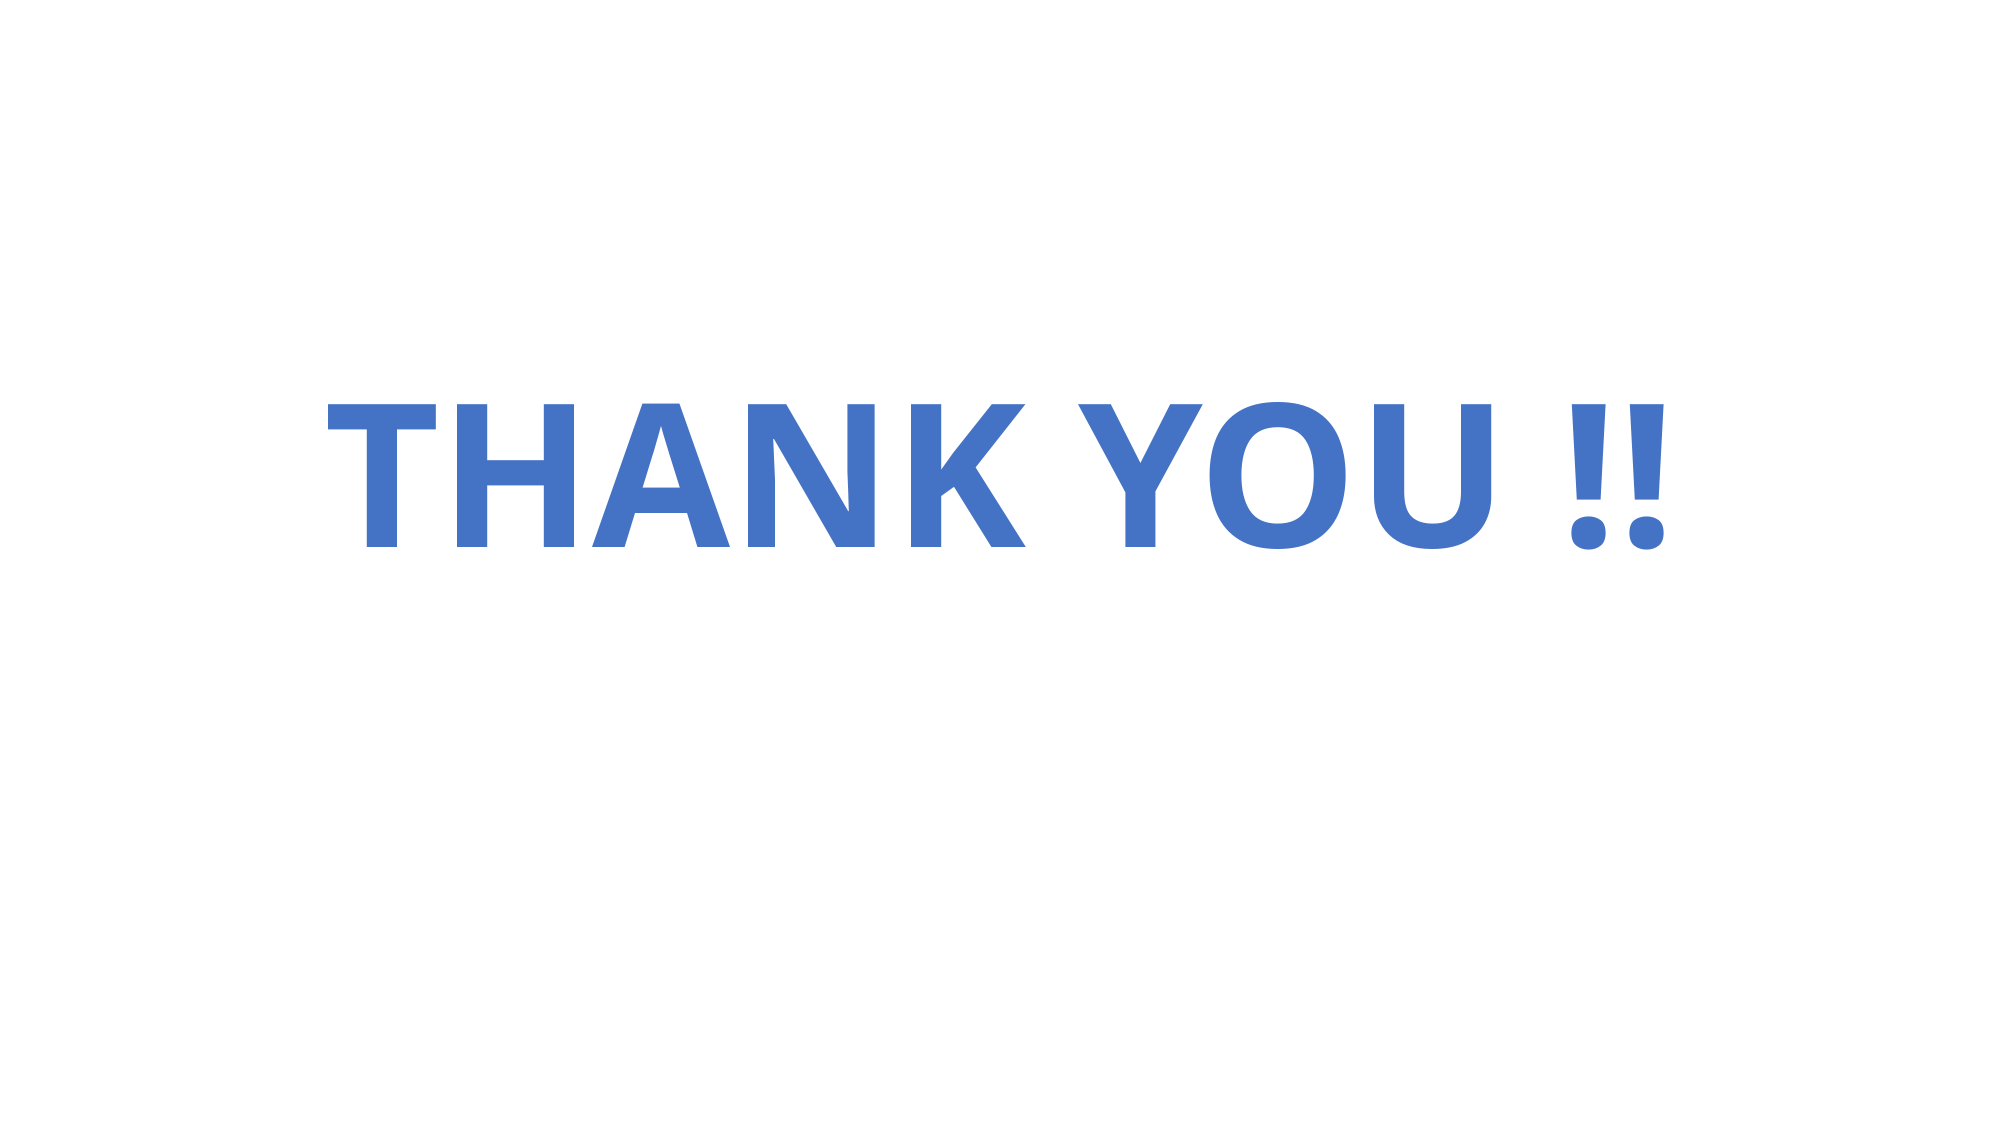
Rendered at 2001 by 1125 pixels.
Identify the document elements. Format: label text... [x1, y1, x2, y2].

list THANK YOU !! [137, 367, 1863, 1014]
